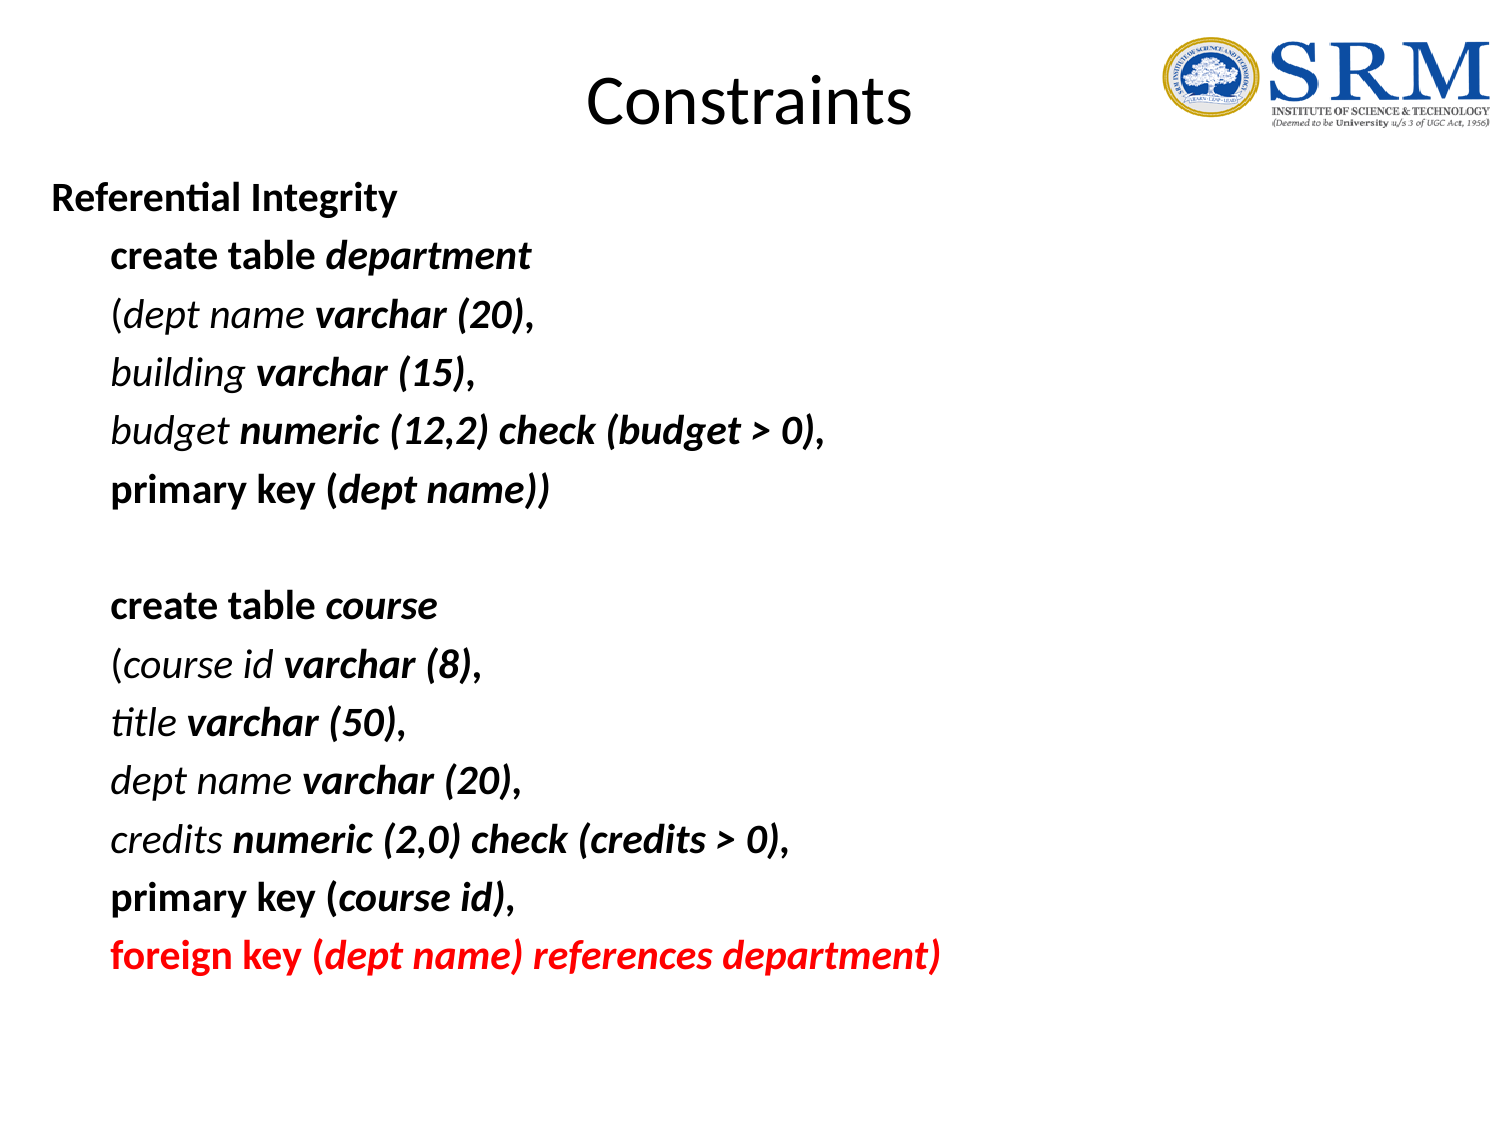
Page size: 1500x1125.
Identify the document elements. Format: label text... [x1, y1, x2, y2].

list Referential Integrity create table department (dept name varchar (20), building varchar (15), budget numeric (12,2) check (budget > 0), primary key (dept name)) create table course (course id varchar (8), title varchar (50), dept name varchar (20), credits numeric (2,0) check (credits > 0), primary key (course id), foreign key (dept name) references department) [36, 162, 1462, 1091]
title Constraints [75, 45, 1144, 146]
picture [1149, 0, 1500, 163]
